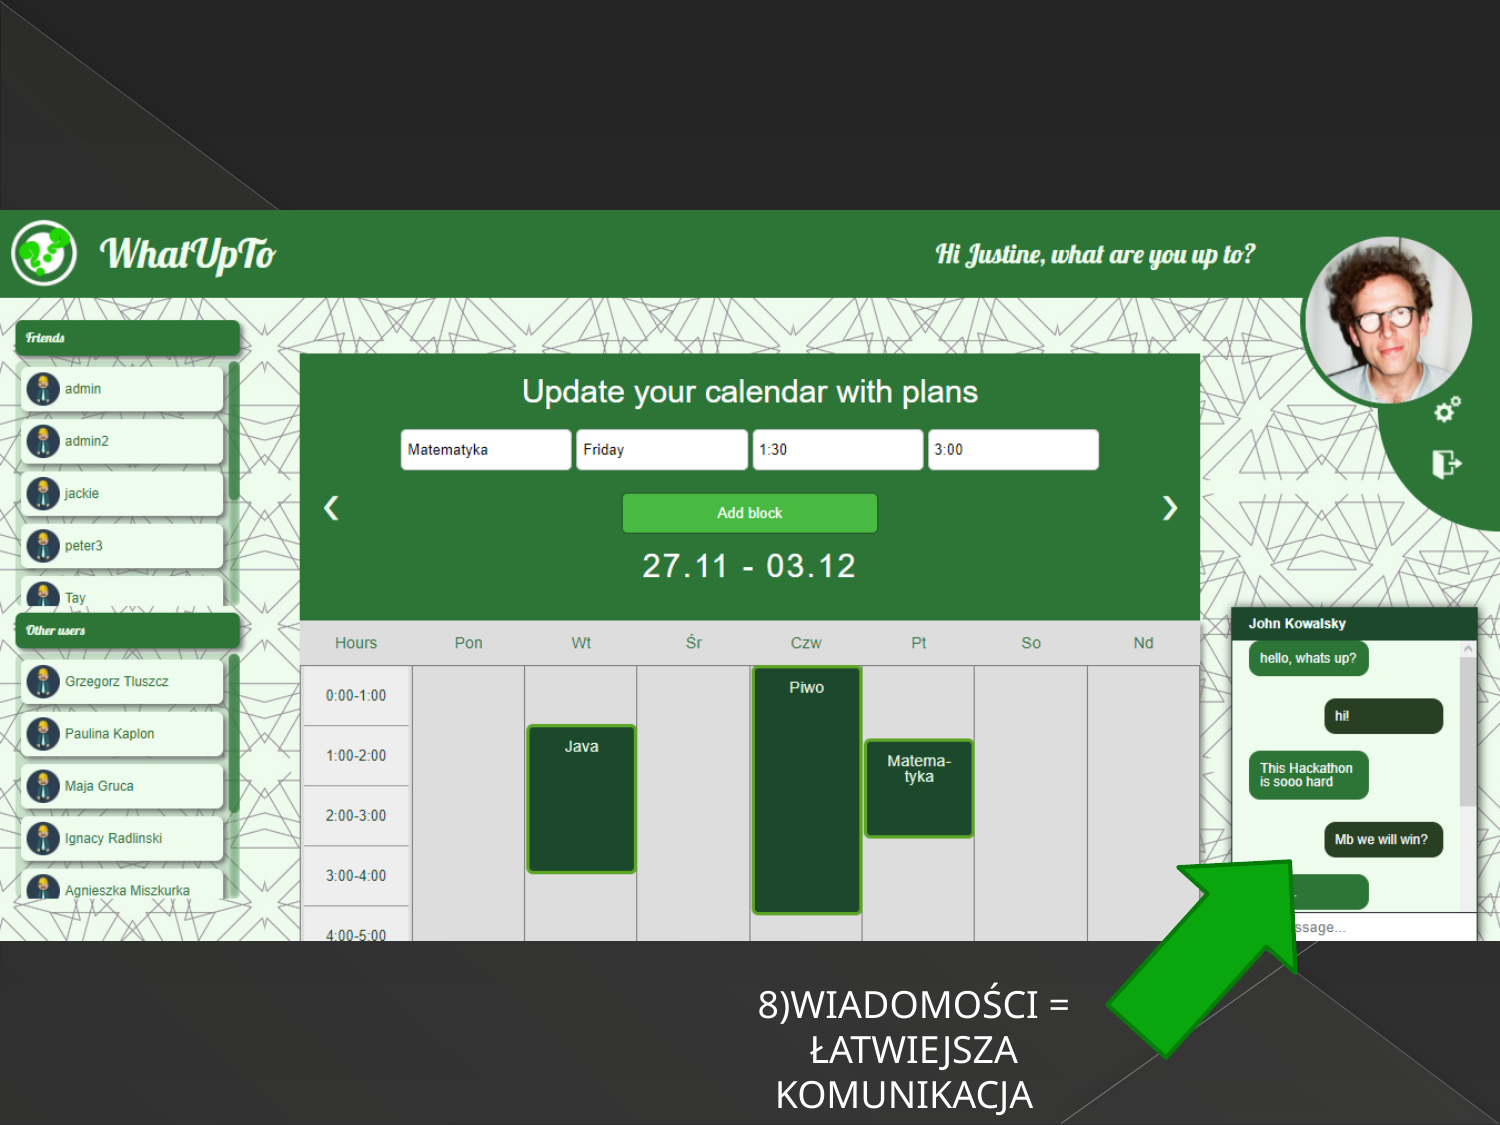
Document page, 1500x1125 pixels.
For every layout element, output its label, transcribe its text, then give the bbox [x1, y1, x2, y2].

text_box [1105, 942, 1298, 1060]
text_box 8)WIADOMOŚCI = ŁATWIEJSZA KOMUNIKACJA [726, 973, 1102, 1124]
picture [0, 210, 1500, 941]
